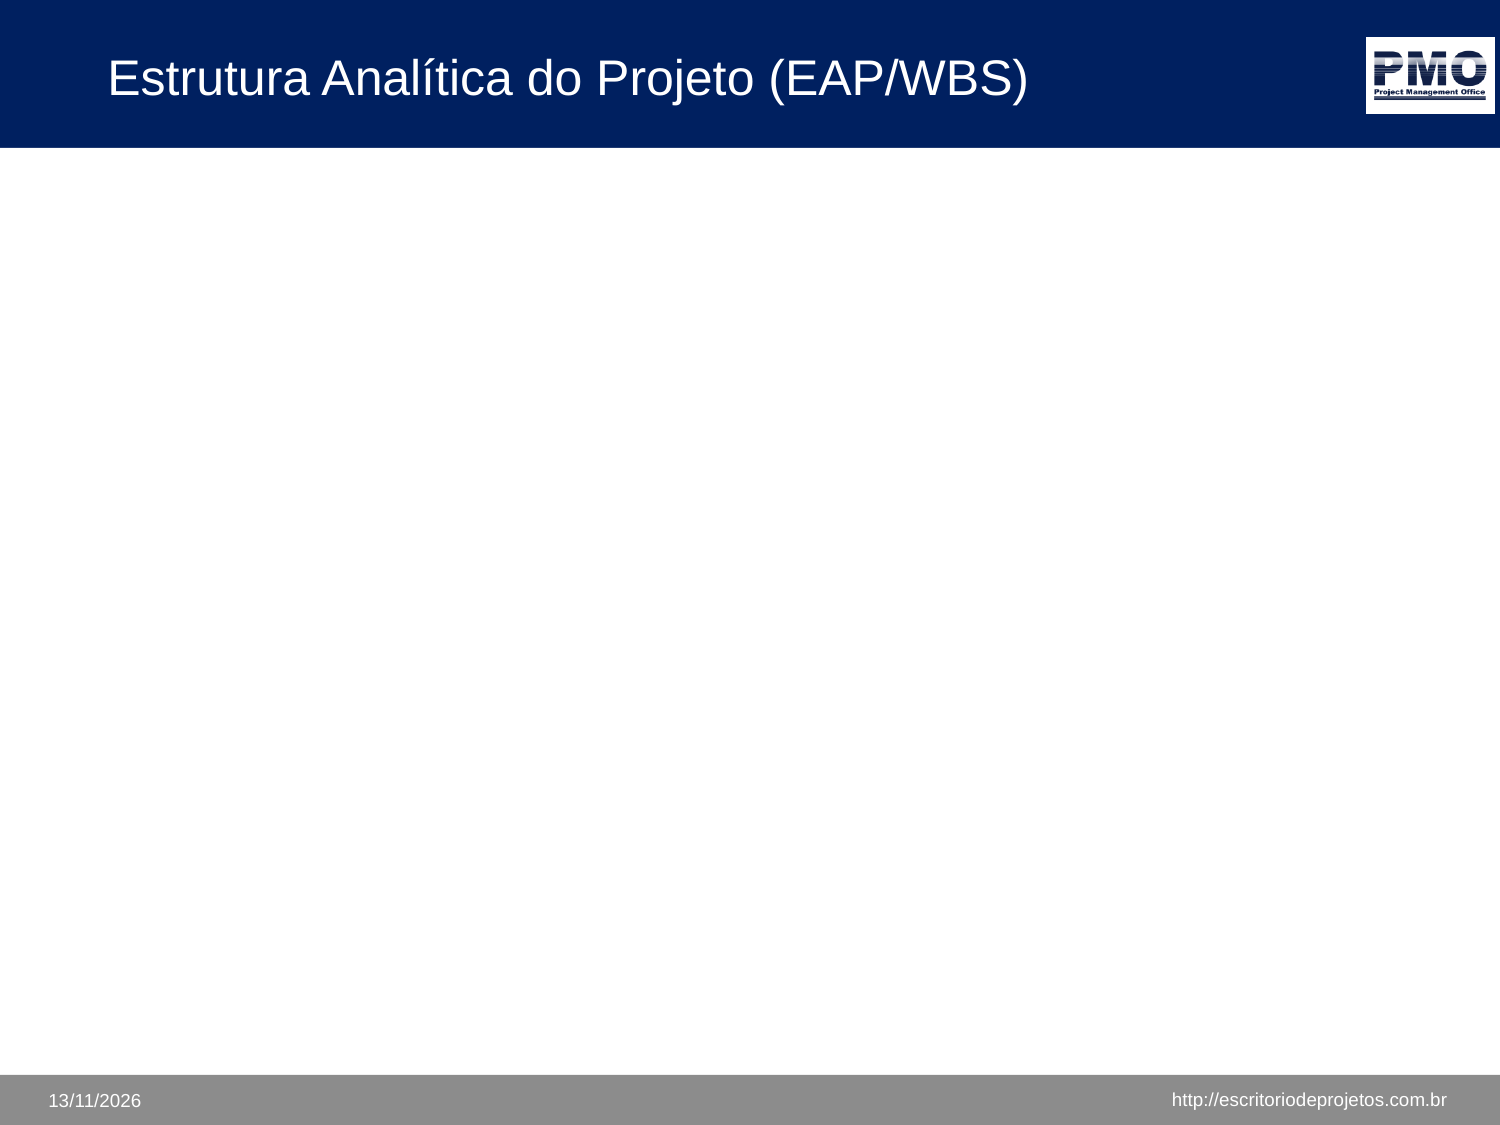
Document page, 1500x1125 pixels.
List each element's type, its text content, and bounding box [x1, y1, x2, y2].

picture [1366, 37, 1495, 114]
title Estrutura Analítica do Projeto (EAP/WBS) [92, 12, 1341, 138]
